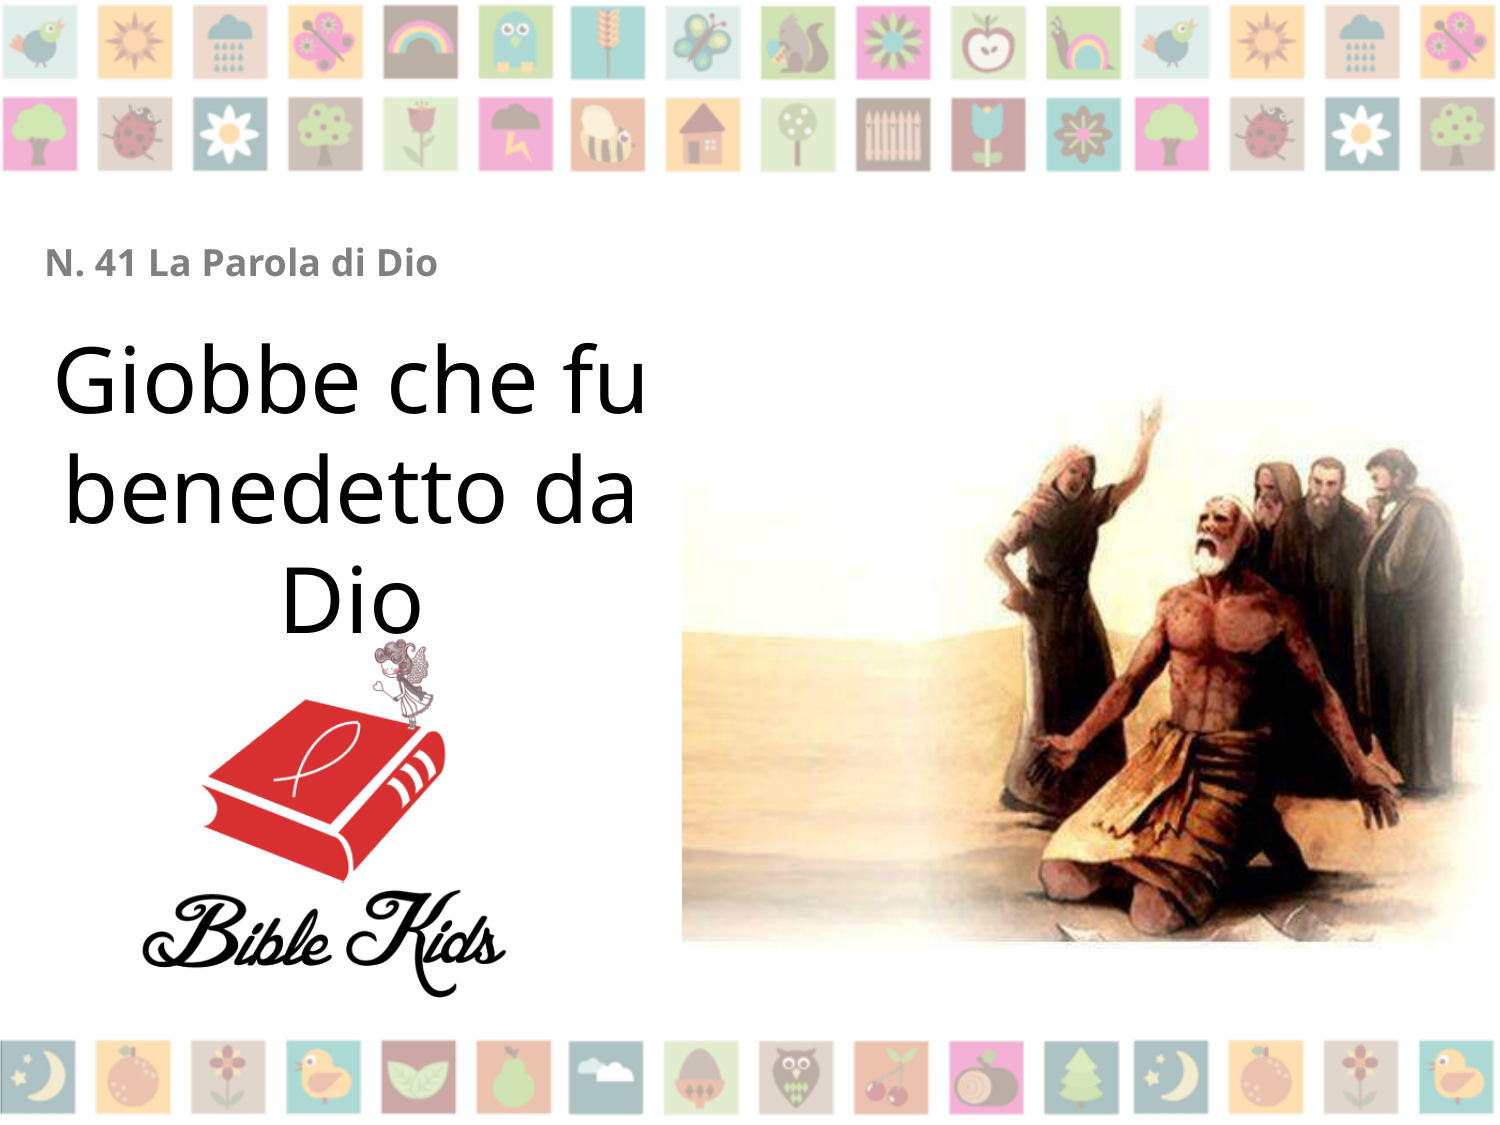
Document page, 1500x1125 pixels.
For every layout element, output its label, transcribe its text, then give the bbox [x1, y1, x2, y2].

text_box Giobbe che fu benedetto da Dio [29, 314, 675, 659]
picture [117, 600, 544, 1027]
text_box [0, 1028, 1500, 1118]
text_box N. 41 La Parola di Dio [29, 231, 561, 292]
picture [681, 331, 1500, 950]
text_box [0, 3, 1500, 181]
